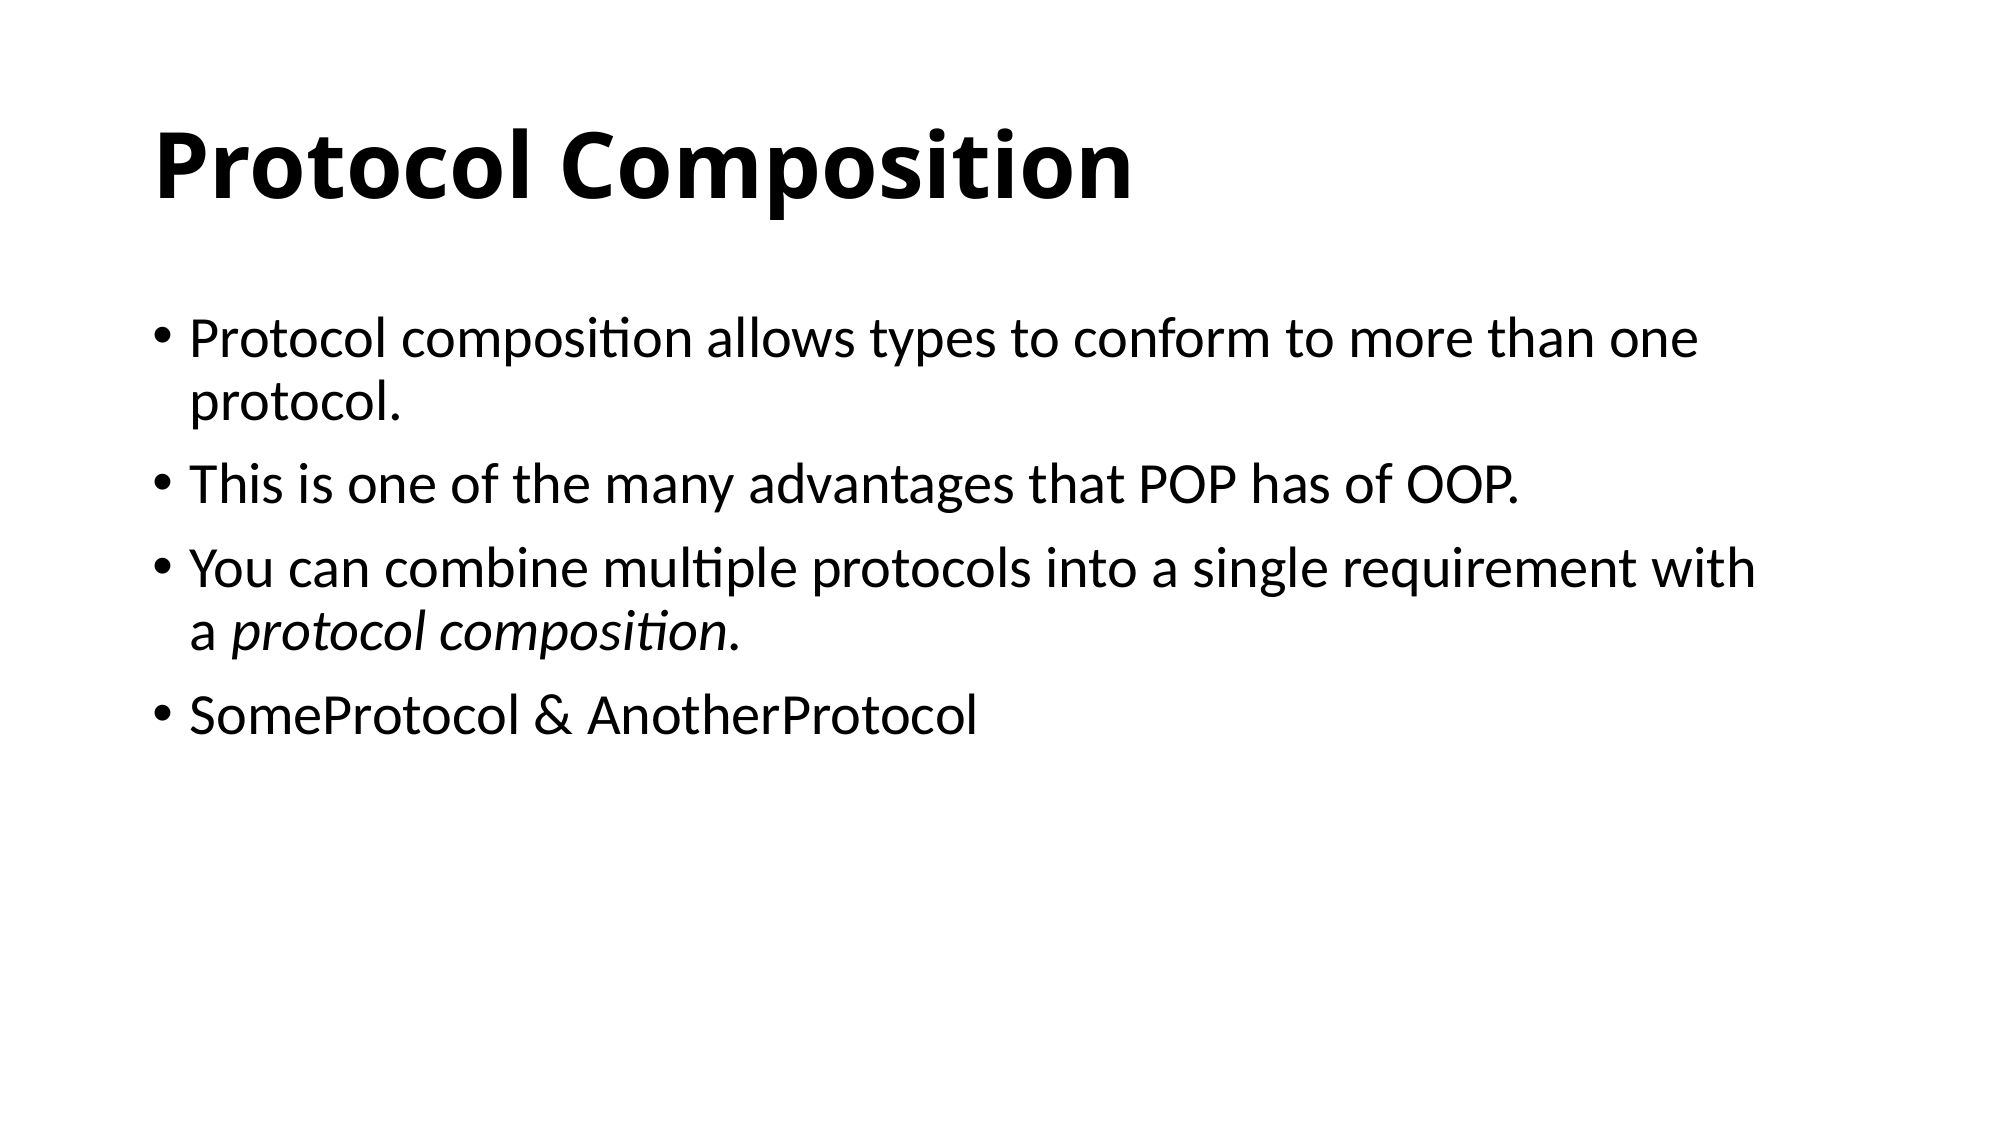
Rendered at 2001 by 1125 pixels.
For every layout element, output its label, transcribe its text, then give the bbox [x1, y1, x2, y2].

title Protocol Composition [137, 59, 1863, 278]
list Protocol composition allows types to conform to more than one protocol. This is one of the many advantages that POP has of OOP. You can combine multiple protocols into a single requirement with a protocol composition. SomeProtocol & AnotherProtocol [137, 299, 1863, 1014]
